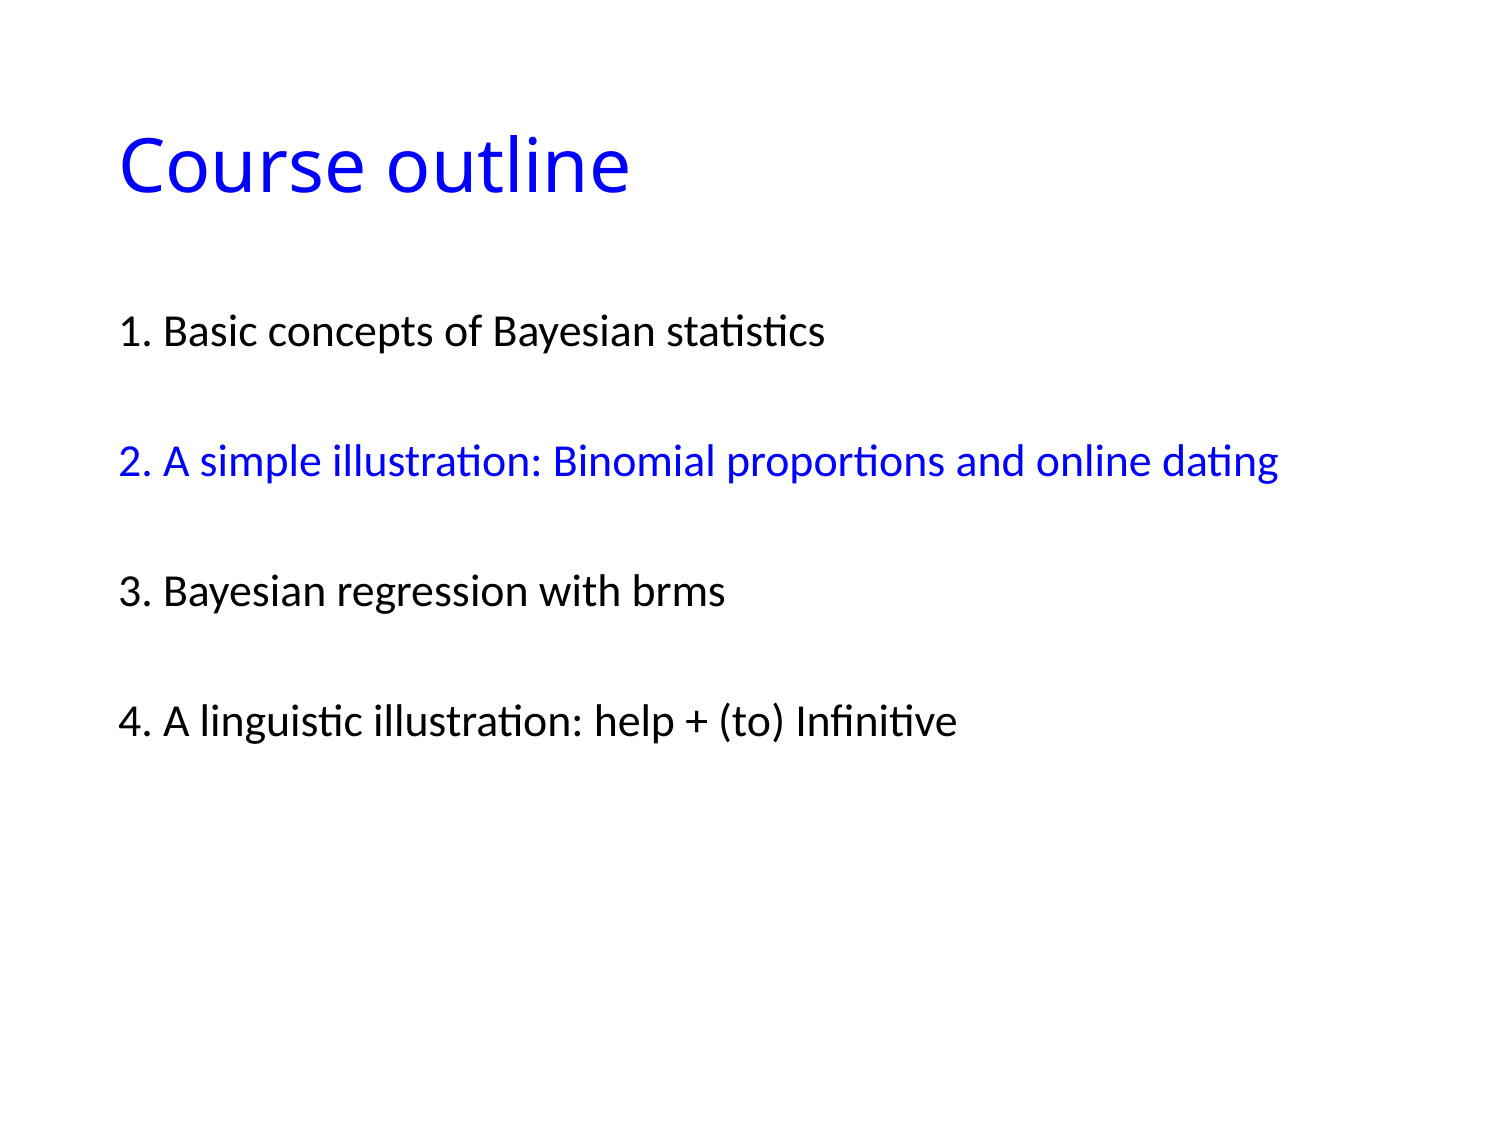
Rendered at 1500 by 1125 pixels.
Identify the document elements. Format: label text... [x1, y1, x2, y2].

title Course outline [103, 59, 1397, 278]
list 1. Basic concepts of Bayesian statistics 2. A simple illustration: Binomial proportions and online dating 3. Bayesian regression with brms 4. A linguistic illustration: help + (to) Infinitive [103, 299, 1397, 1014]
